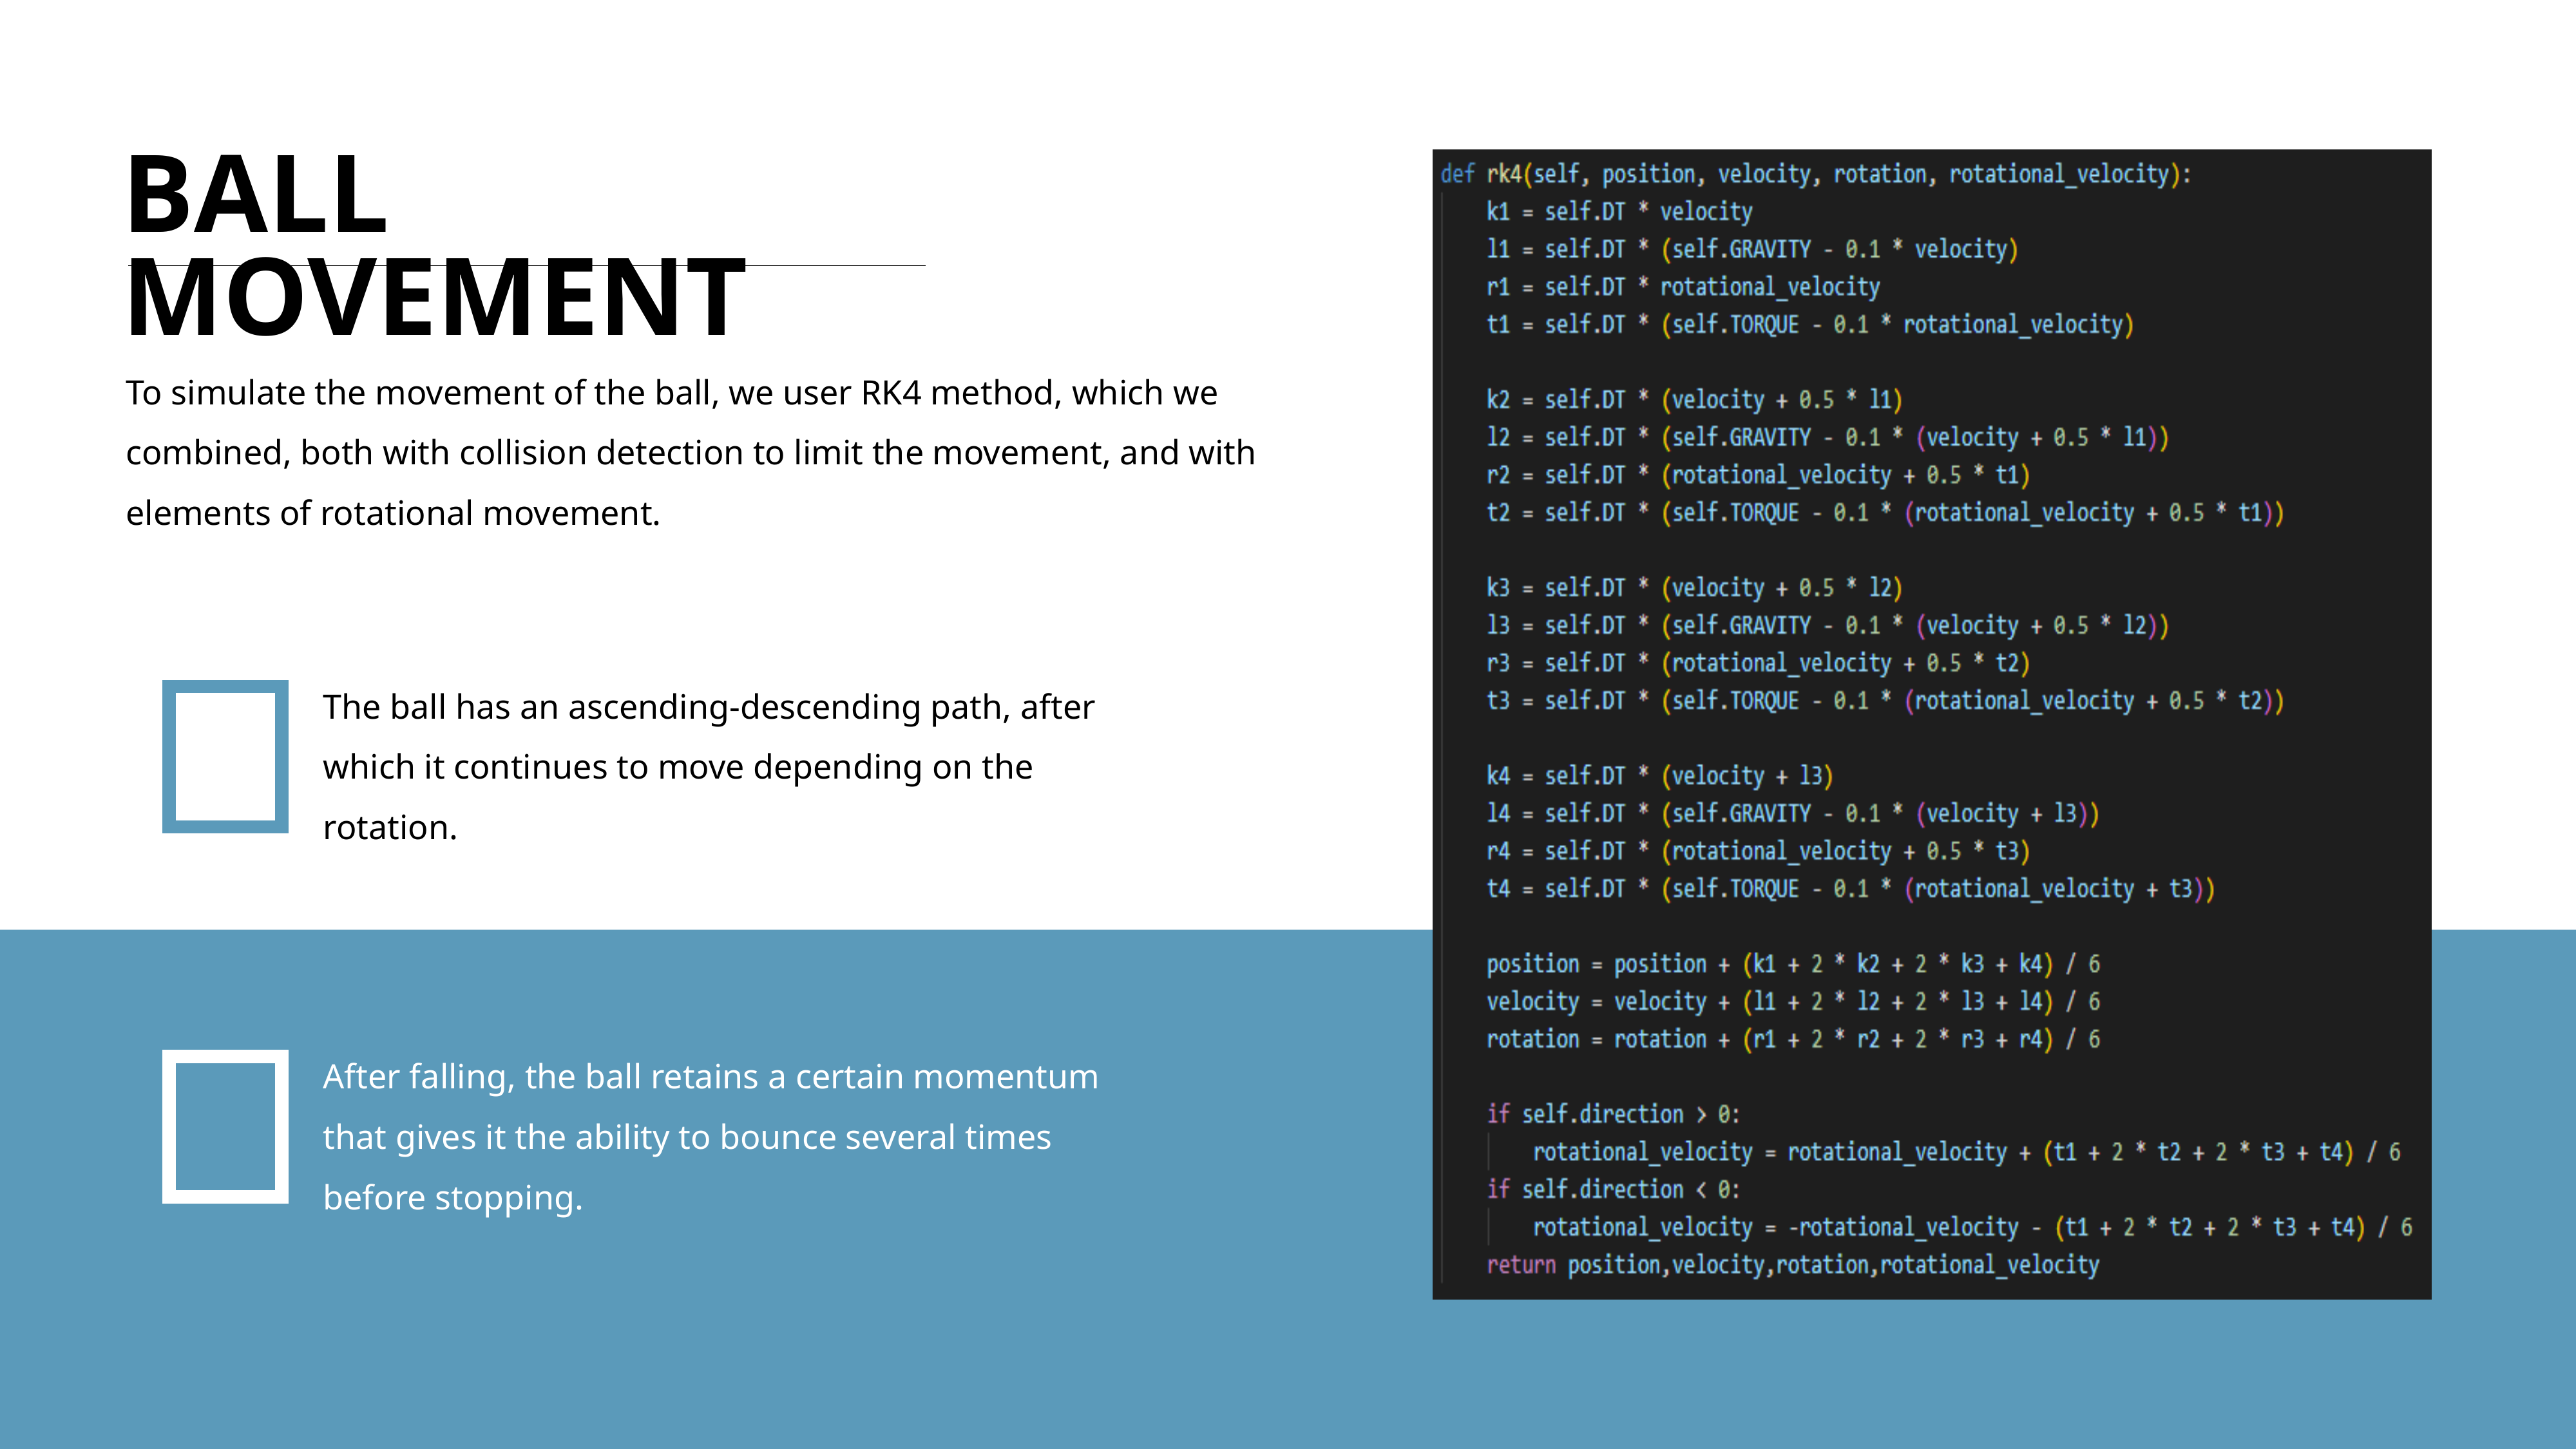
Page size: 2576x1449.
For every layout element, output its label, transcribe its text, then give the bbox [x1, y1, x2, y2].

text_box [112, 144, 926, 266]
picture [1433, 149, 2432, 1300]
text_box To simulate the movement of the ball, we user RK4 method, which we combined, both with collision detection to limit the movement, and with elements of rotational movement. [116, 346, 1337, 537]
text_box [168, 1056, 283, 1198]
text_box [0, 929, 2576, 1449]
text_box After falling, the ball retains a certain momentum that gives it the ability to bounce several times before stopping. [313, 1030, 1167, 1221]
text_box The ball has an ascending-descending path, after which it continues to move depending on the rotation. [313, 660, 1148, 851]
text_box [168, 686, 283, 828]
